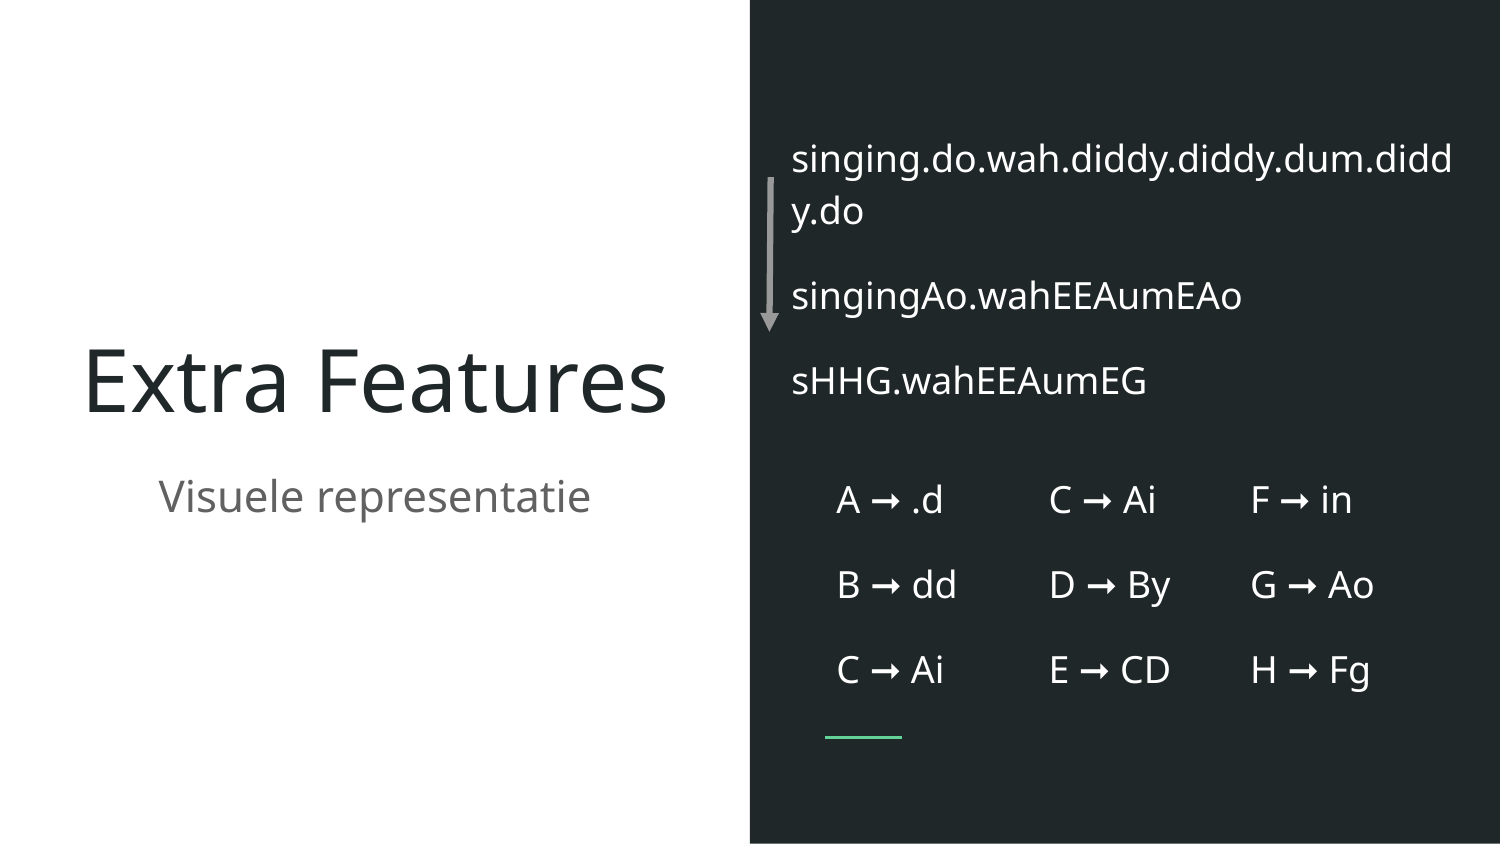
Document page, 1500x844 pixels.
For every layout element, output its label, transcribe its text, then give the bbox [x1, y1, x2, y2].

text_box C ➞ Ai D ➞ By E ➞ CD [1033, 454, 1228, 691]
text_box F ➞ in G ➞ Ao H ➞ Fg [1235, 454, 1430, 691]
text_box A ➞ .d B ➞ dd C ➞ Ai [821, 454, 1016, 691]
list singing.do.wah.diddy.diddy.dum.diddy.do singingAo.wahEEAumEAo sHHG.wahEEAumEG [776, 113, 1485, 417]
subtitle Visuele representatie [43, 454, 708, 675]
title Extra Features [43, 197, 708, 446]
